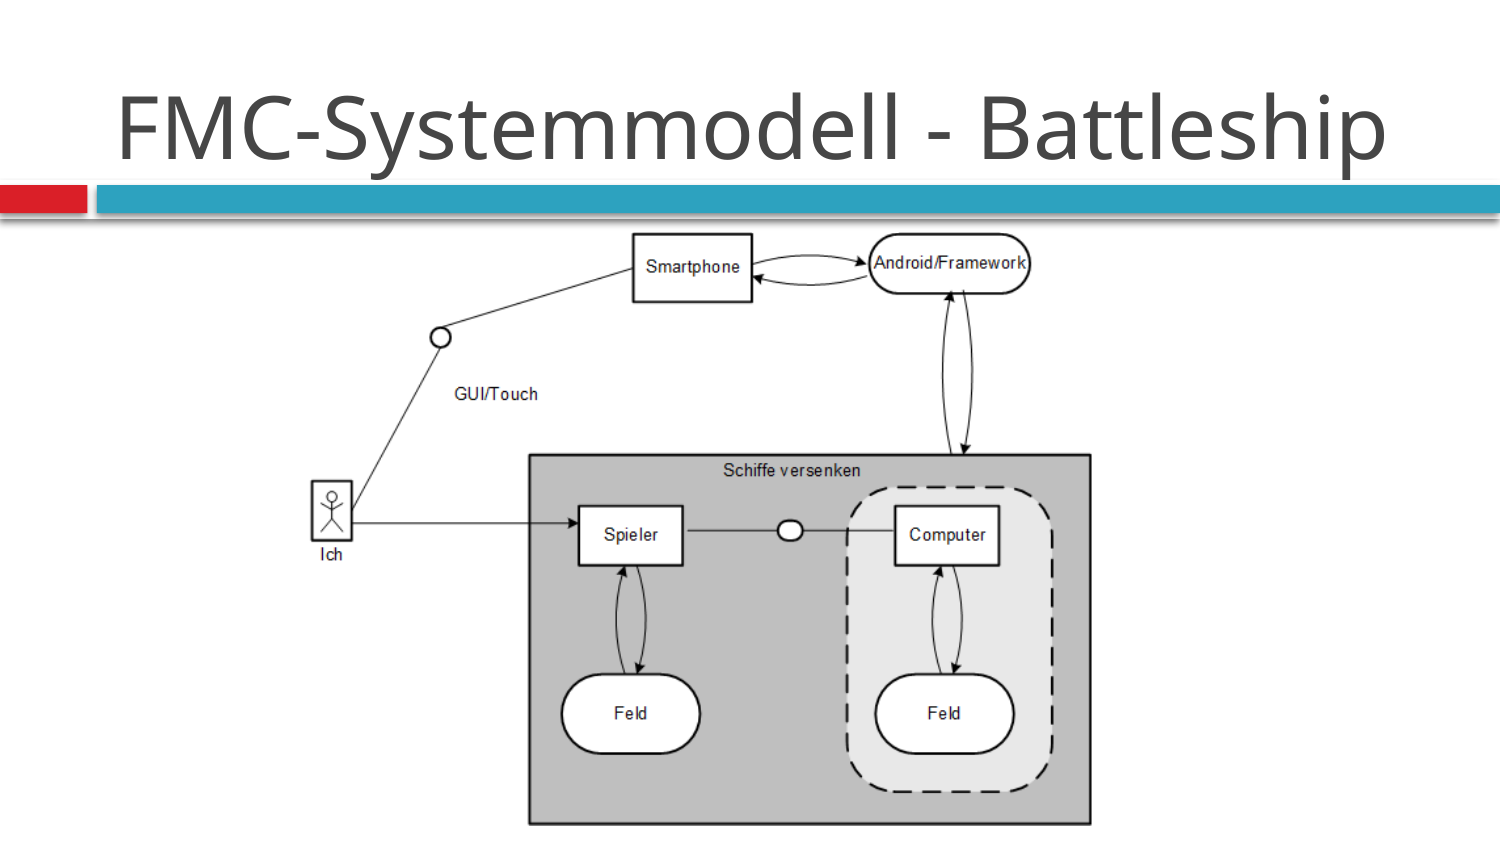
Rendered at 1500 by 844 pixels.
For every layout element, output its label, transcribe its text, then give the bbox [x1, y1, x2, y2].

picture [300, 232, 1093, 826]
title FMC-Systemmodell - Battleship [99, 19, 1438, 185]
